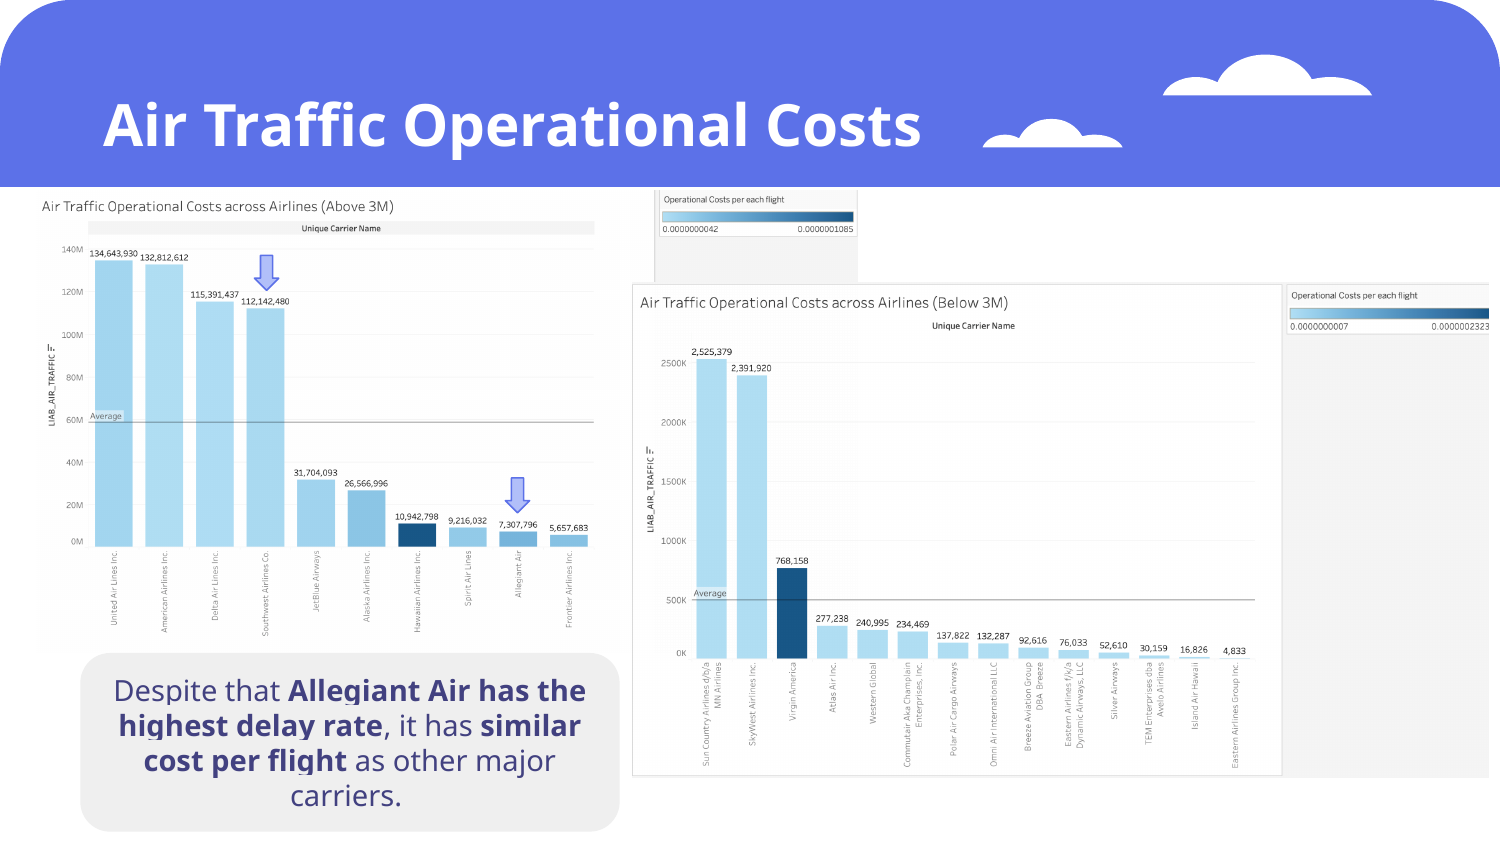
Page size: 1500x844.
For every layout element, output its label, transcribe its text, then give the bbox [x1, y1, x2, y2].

picture [36, 190, 1489, 779]
title Air Traffic Operational Costs [88, 72, 1412, 167]
text_box Despite that Allegiant Air has the highest delay rate, it has similar cost per flight as other major carriers. [80, 662, 620, 832]
